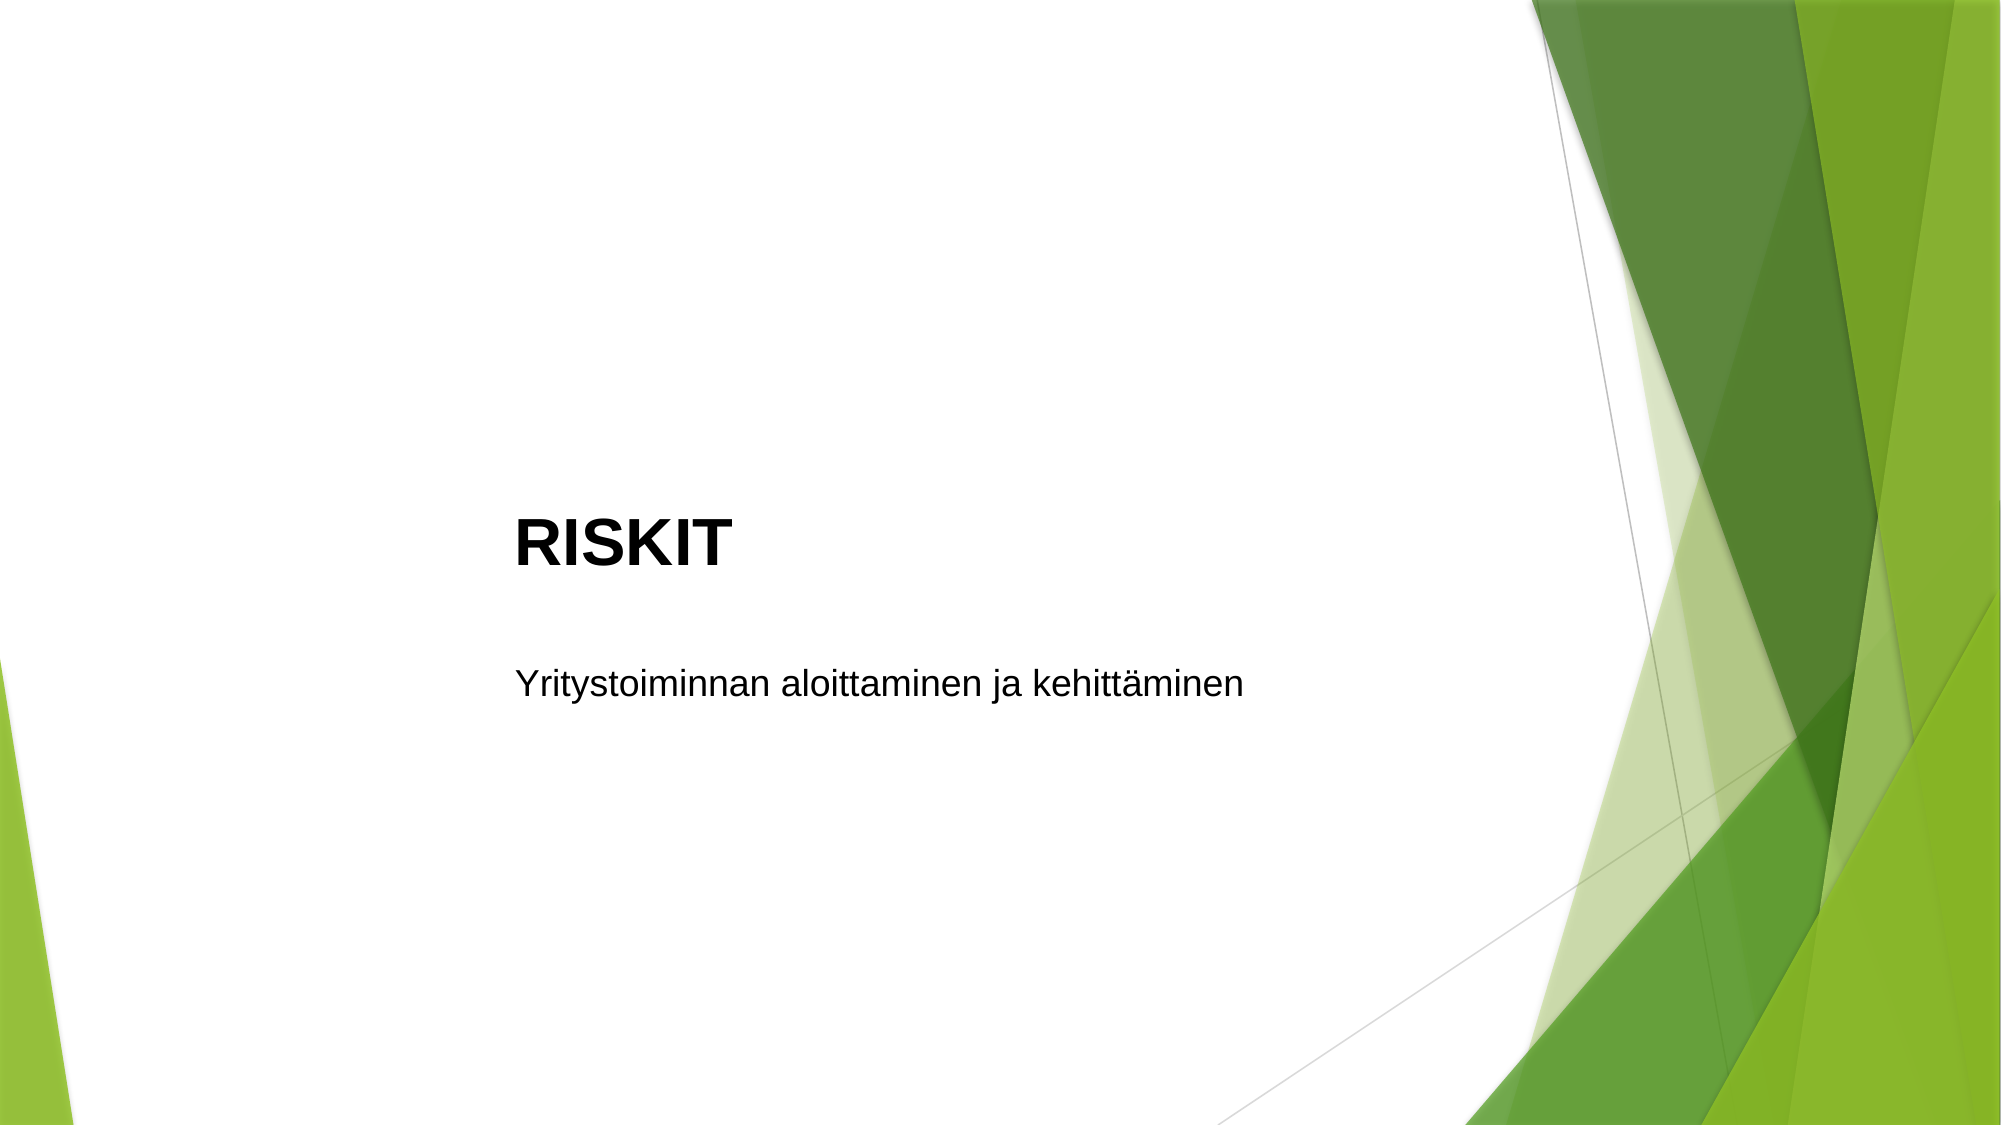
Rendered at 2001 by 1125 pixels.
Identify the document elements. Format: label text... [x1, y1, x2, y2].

text_box RISKIT Yritystoiminnan aloittaminen ja kehittäminen [500, 491, 1500, 712]
